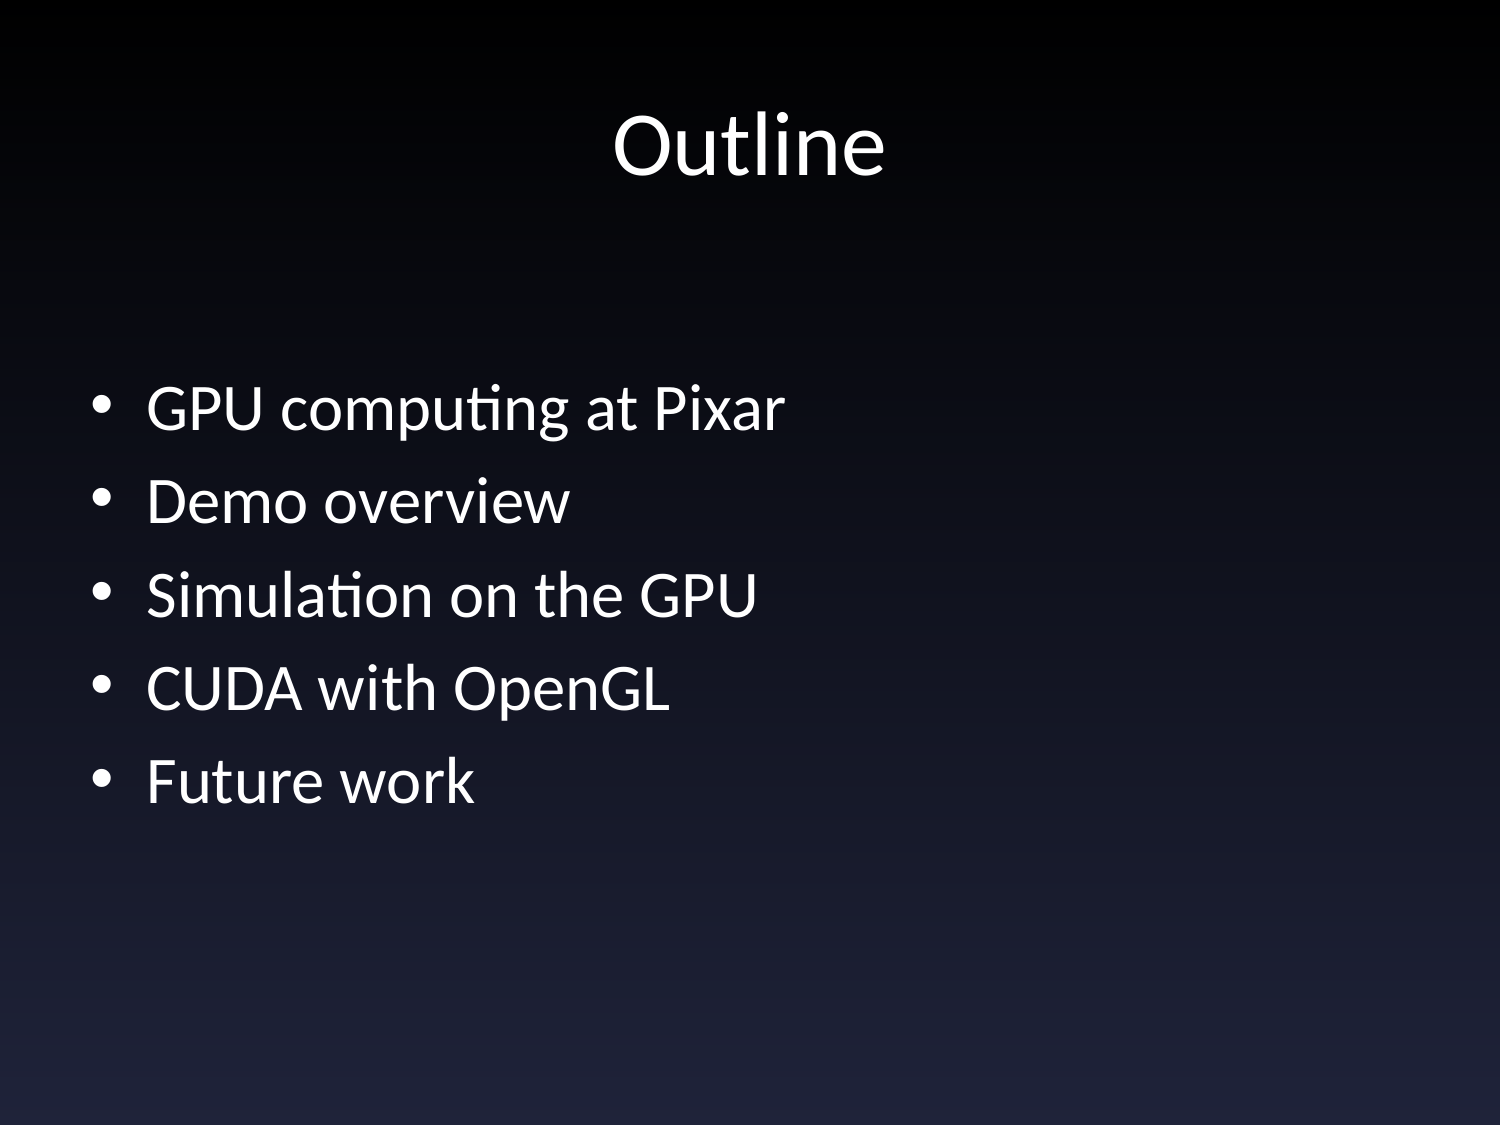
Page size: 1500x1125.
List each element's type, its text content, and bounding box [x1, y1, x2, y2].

title Outline [75, 45, 1425, 233]
list GPU computing at Pixar Demo overview Simulation on the GPU CUDA with OpenGL Future work [75, 262, 1425, 1005]
